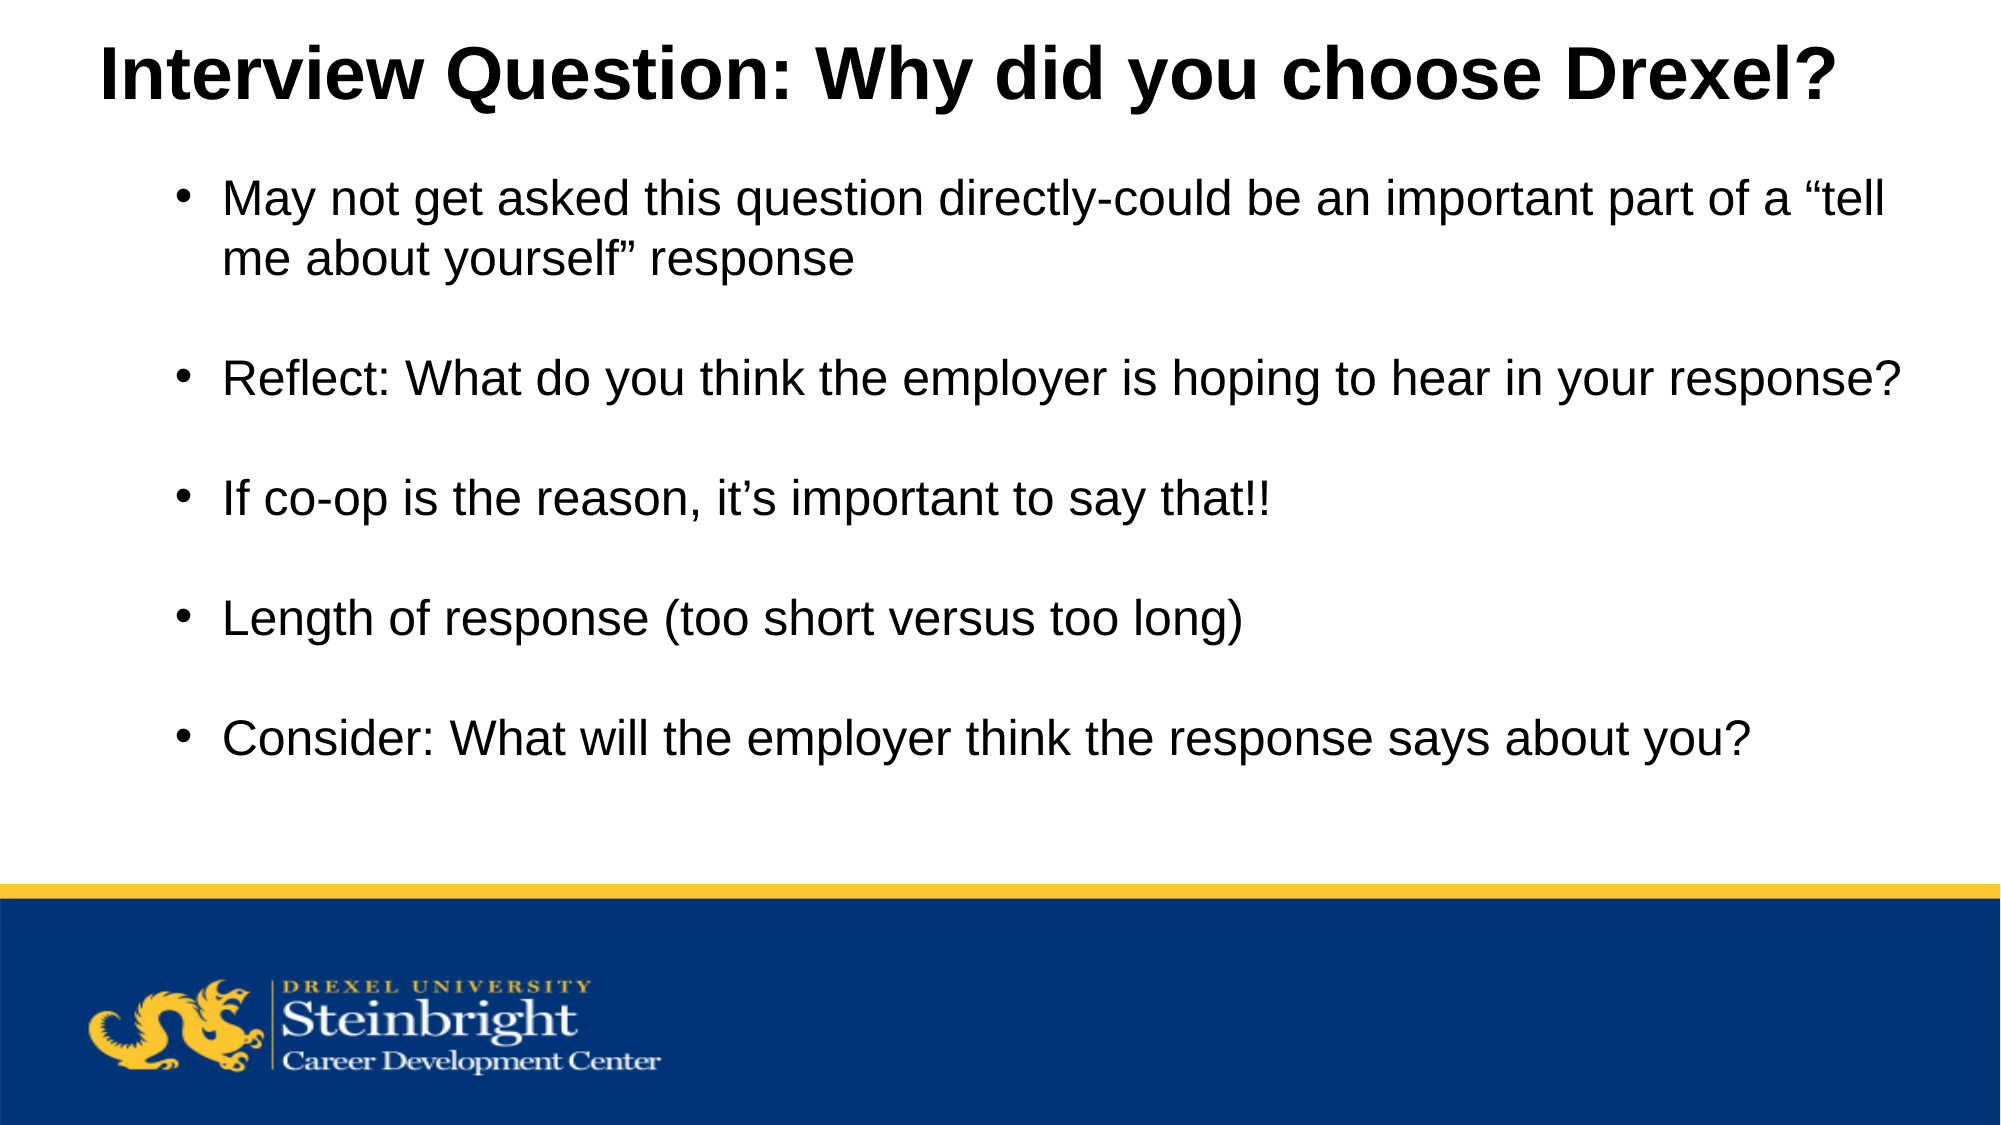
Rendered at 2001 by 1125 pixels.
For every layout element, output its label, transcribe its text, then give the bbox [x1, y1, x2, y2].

picture [0, 884, 2001, 1125]
text_box Interview Question: Why did you choose Drexel? May not get asked this question directly-could be an important part of a “tell me about yourself” response Reflect: What do you think the employer is hoping to hear in your response? If co-op is the reason, it’s important to say that!! Length of response (too short versus too long) Consider: What will the employer think the response says about you? [85, 17, 1978, 773]
